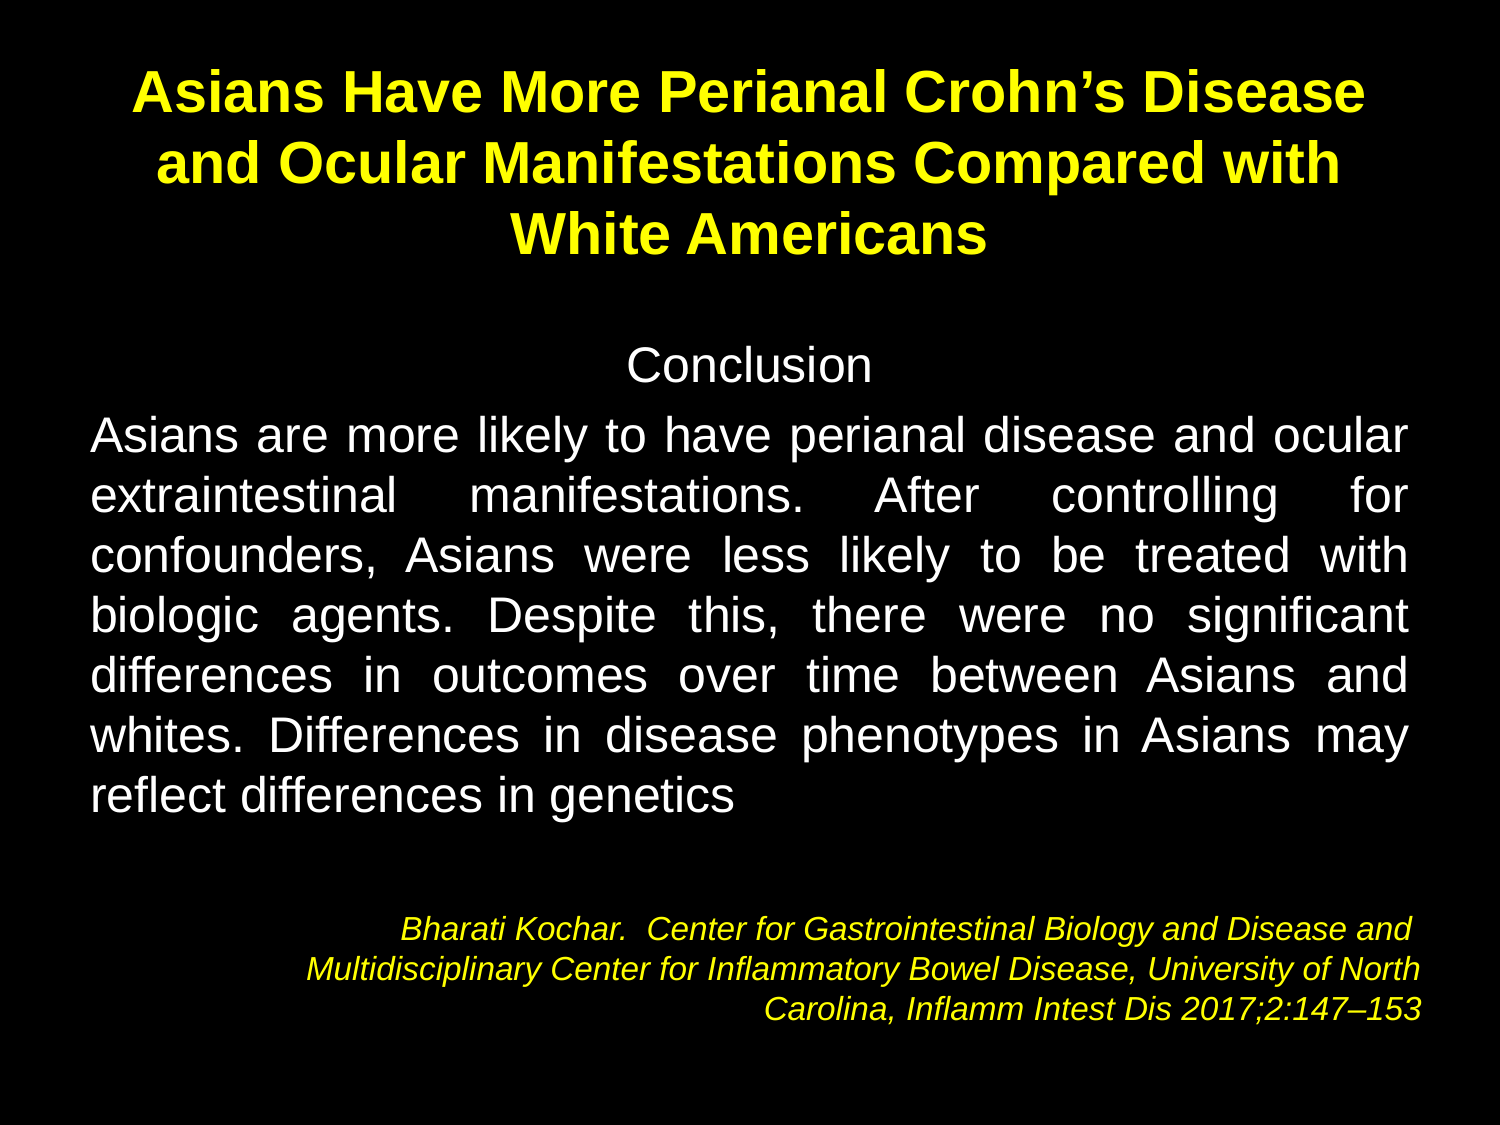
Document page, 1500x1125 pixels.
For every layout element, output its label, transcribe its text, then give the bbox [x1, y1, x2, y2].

title Asians Have More Perianal Crohn’s Disease and Ocular Manifestations Compared with White Americans [75, 45, 1425, 275]
text_box Bharati Kochar. Center for Gastrointestinal Biology and Disease and Multidisciplinary Center for Inflammatory Bowel Disease, University of North Carolina, Inflamm Intest Dis 2017;2:147–153 [275, 899, 1438, 1035]
list Conclusion Asians are more likely to have perianal disease and ocular extraintestinal manifestations. After controlling for confounders, Asians were less likely to be treated with biologic agents. Despite this, there were no significant differences in outcomes over time between Asians and whites. Differences in disease phenotypes in Asians may reflect differences in genetics [75, 324, 1425, 950]
